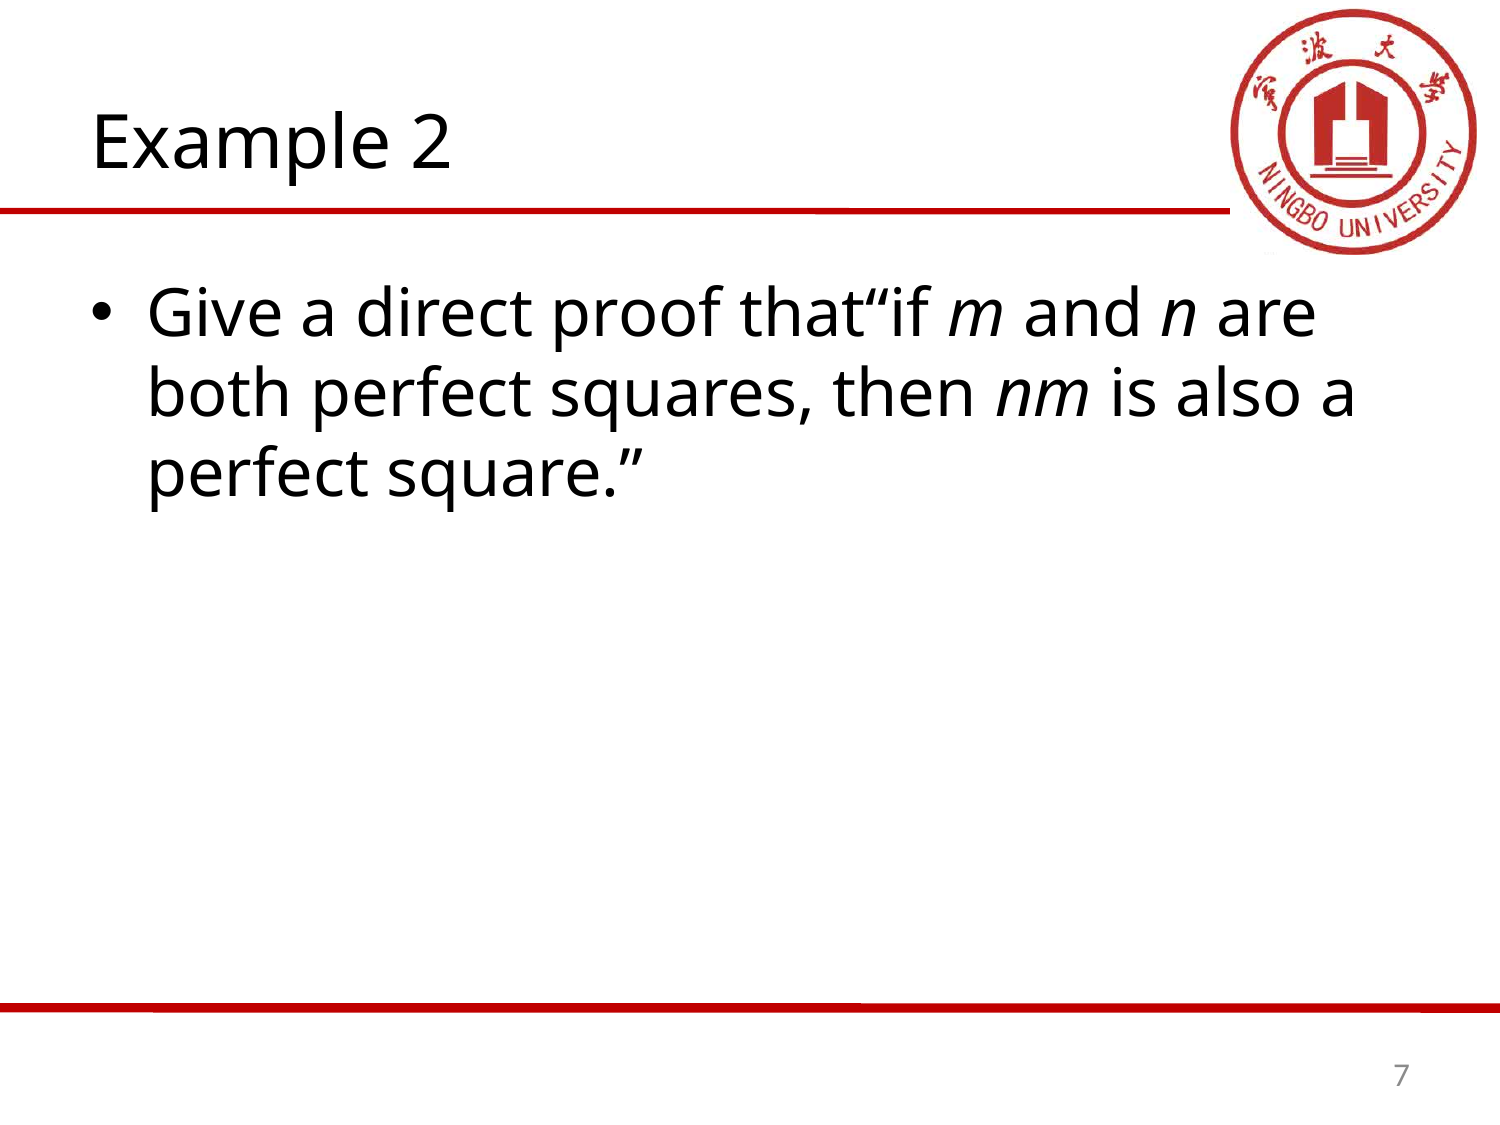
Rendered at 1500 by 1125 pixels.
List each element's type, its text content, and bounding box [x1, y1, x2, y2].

slide_number 7 [1074, 1042, 1425, 1103]
title Example 2 [75, 45, 1425, 233]
picture [1230, 8, 1477, 255]
list Give a direct proof that“if m and n are both perfect squares, then nm is also a perfect square.” [75, 262, 1425, 1005]
